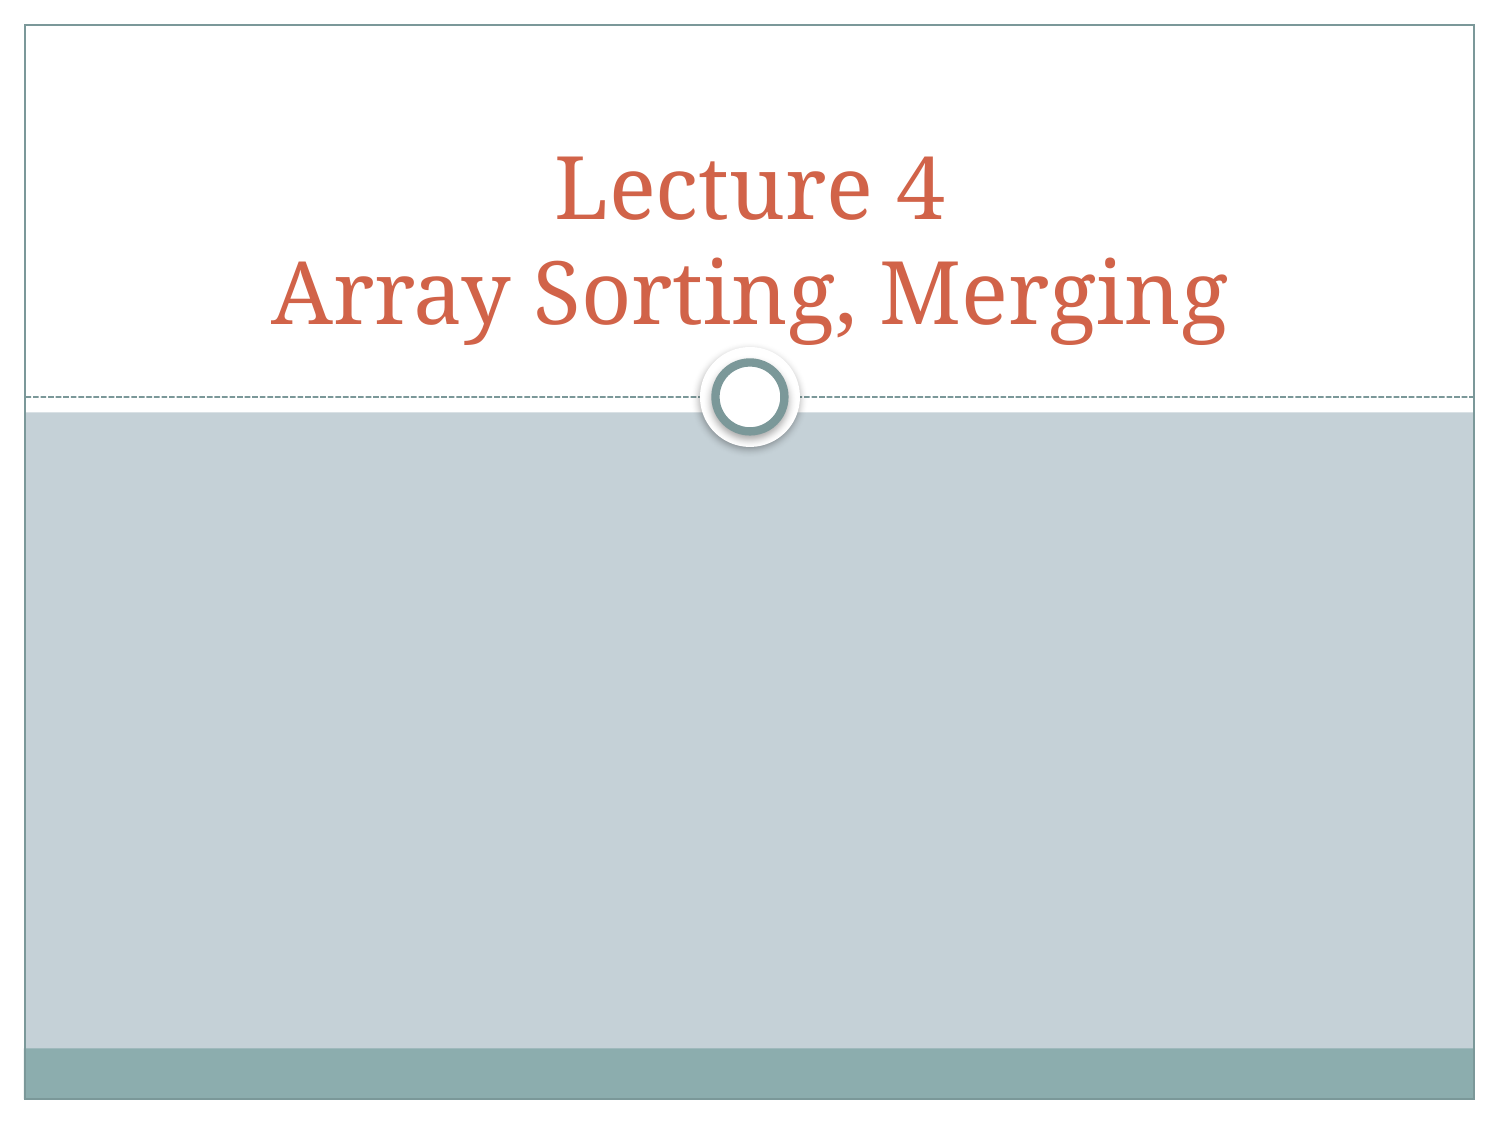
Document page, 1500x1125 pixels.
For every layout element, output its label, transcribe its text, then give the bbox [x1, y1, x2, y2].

title Lecture 4 Array Sorting, Merging [112, 62, 1388, 350]
